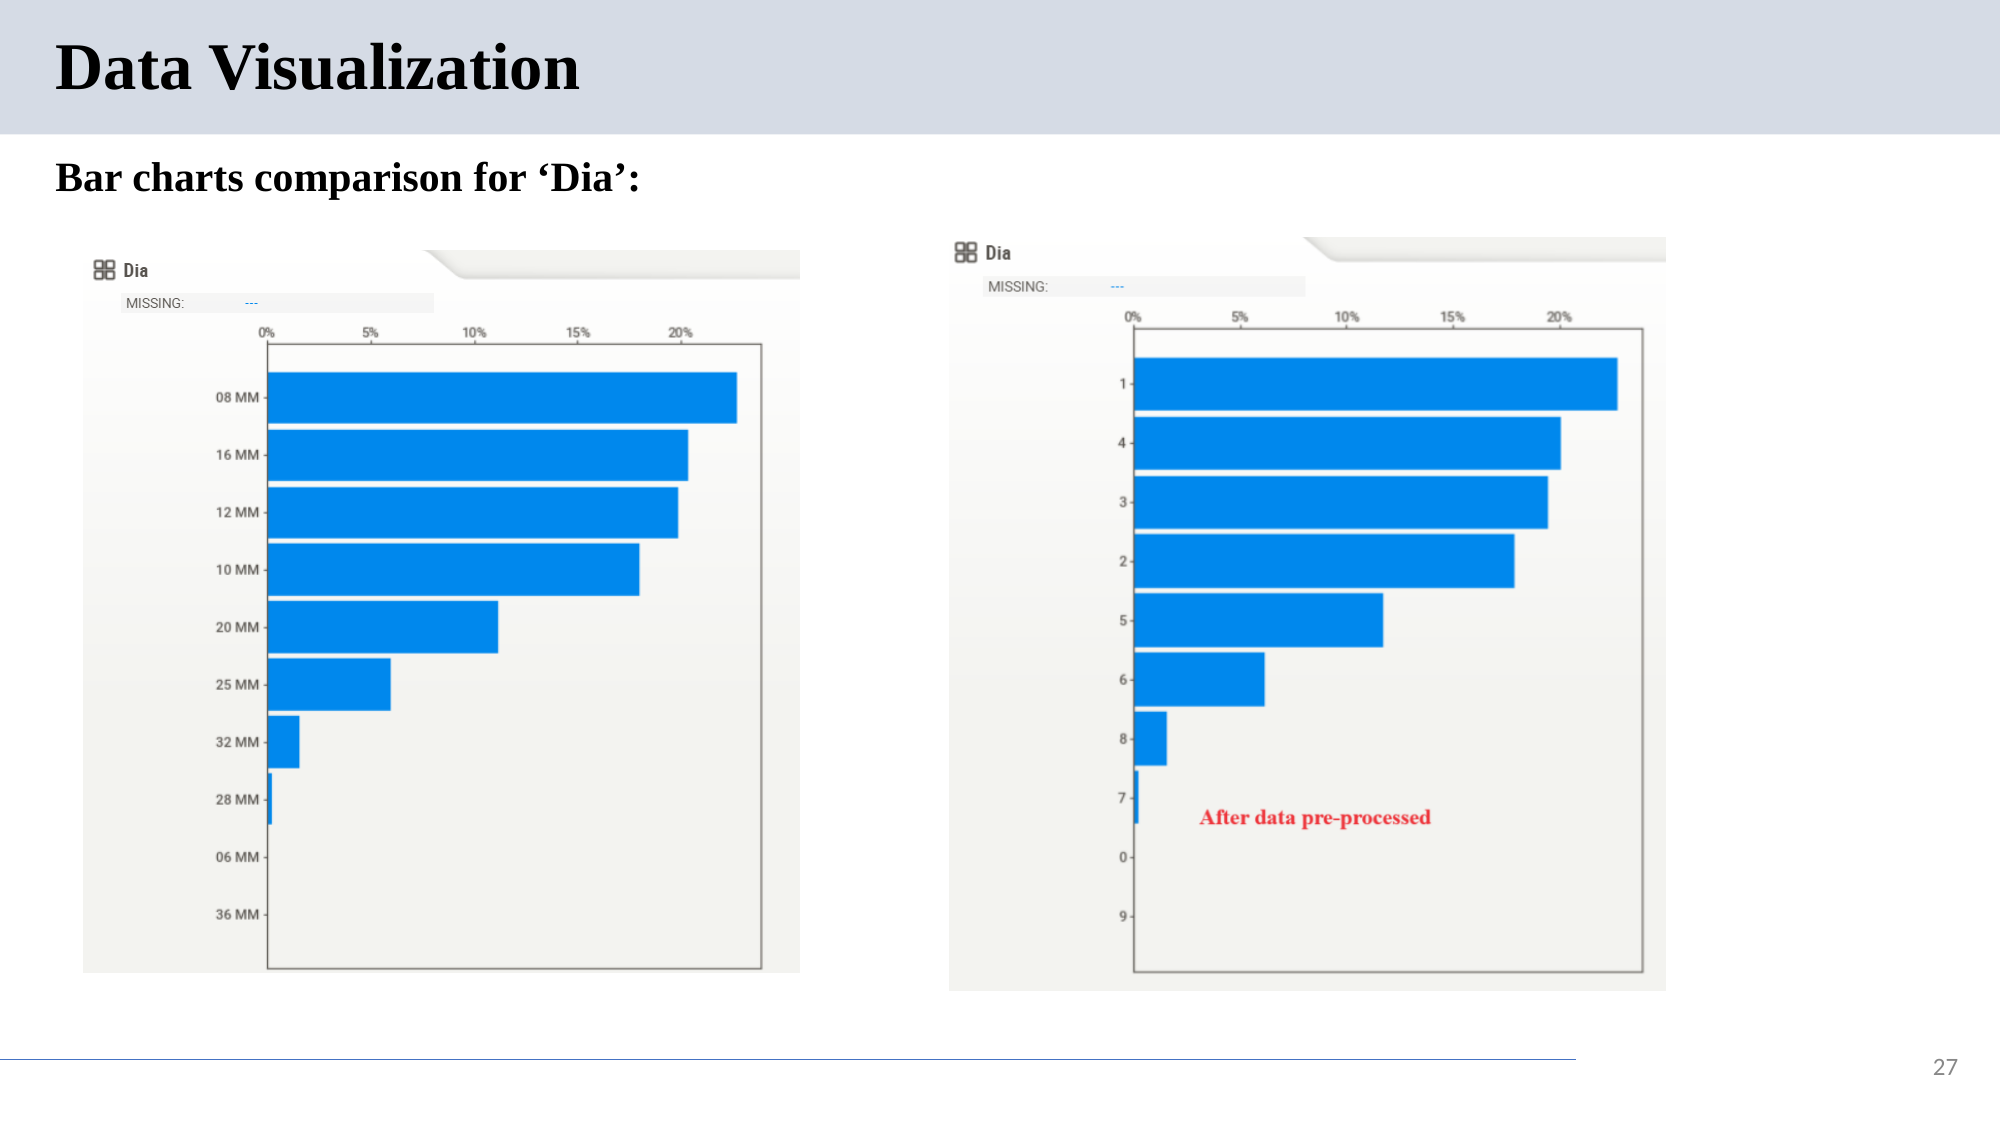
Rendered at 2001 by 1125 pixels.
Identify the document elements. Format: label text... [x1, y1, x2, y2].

title Data Visualization [40, 0, 1558, 142]
picture [82, 250, 800, 973]
text_box Bar charts comparison for ‘Dia’: [40, 142, 1770, 382]
slide_number 27 [1909, 1041, 1974, 1090]
picture [949, 237, 1667, 991]
